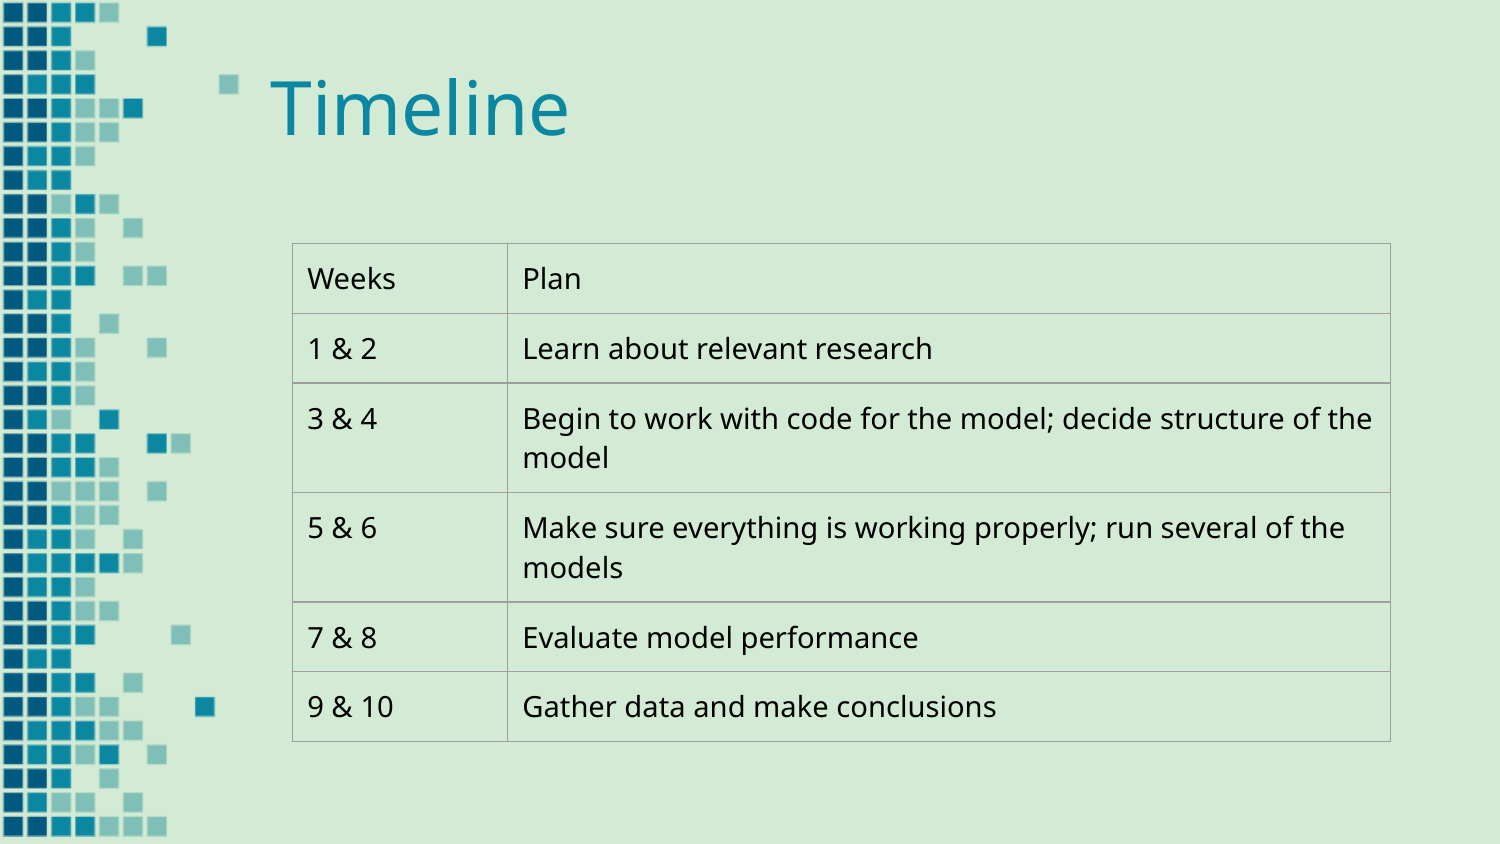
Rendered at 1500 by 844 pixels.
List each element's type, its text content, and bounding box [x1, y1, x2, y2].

text_box [1225, 0, 1500, 844]
picture [0, 0, 278, 837]
table_cell 1 & 2 [293, 314, 507, 382]
table_cell 3 & 4 [293, 384, 507, 492]
table_cell Learn about relevant research [508, 314, 1390, 382]
table_header Weeks [293, 244, 507, 313]
table_cell 7 & 8 [293, 603, 507, 671]
table_cell Evaluate model performance [508, 603, 1390, 671]
table_header Plan [508, 244, 1390, 313]
table_cell 5 & 6 [293, 493, 507, 601]
title Timeline [282, 24, 1225, 166]
table_cell Gather data and make conclusions [508, 672, 1390, 741]
table_cell Begin to work with code for the model; decide structure of the model [508, 384, 1390, 492]
table_cell Make sure everything is working properly; run several of the models [508, 493, 1390, 601]
table_cell 9 & 10 [293, 672, 507, 741]
